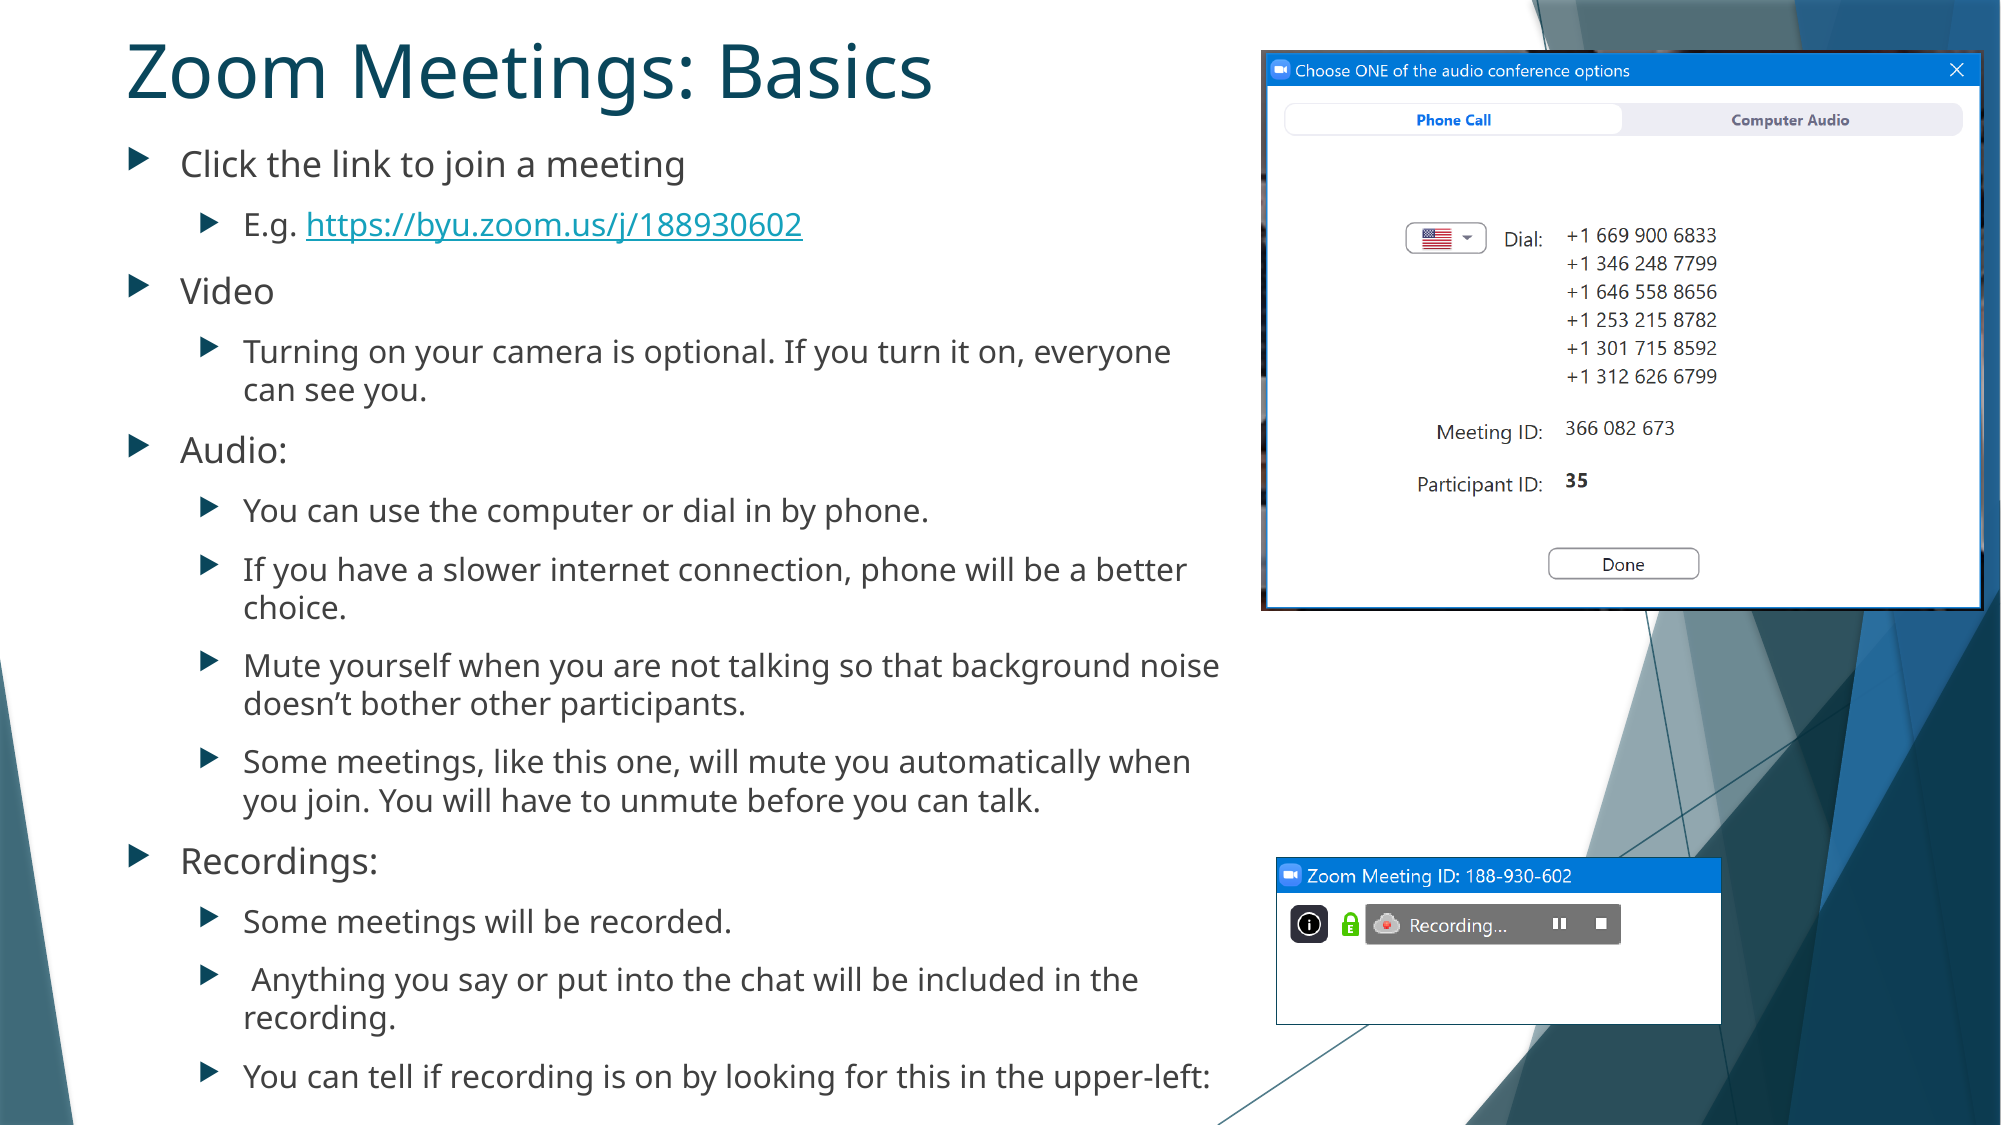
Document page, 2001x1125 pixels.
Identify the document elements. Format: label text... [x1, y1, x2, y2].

title Zoom Meetings: Basics [111, 16, 1522, 134]
picture [1275, 856, 1723, 1026]
list Click the link to join a meeting E.g. https://byu.zoom.us/j/188930602 Video Turning on your camera is optional. If you turn it on, everyone can see you. Audio: You can use the computer or dial in by phone. If you have a slower internet connection, phone will be a better choice. Mute yourself when you are not talking so that background noise doesn’t bother other participants. Some meetings, like this one, will mute you automatically when you join. You will have to unmute before you can talk. Recordings: Some meetings will be recorded. Anything you say or put into the chat will be included in the recording. You can tell if recording is on by looking for this in the upper-left: [111, 133, 1240, 1109]
picture [1261, 49, 1984, 611]
